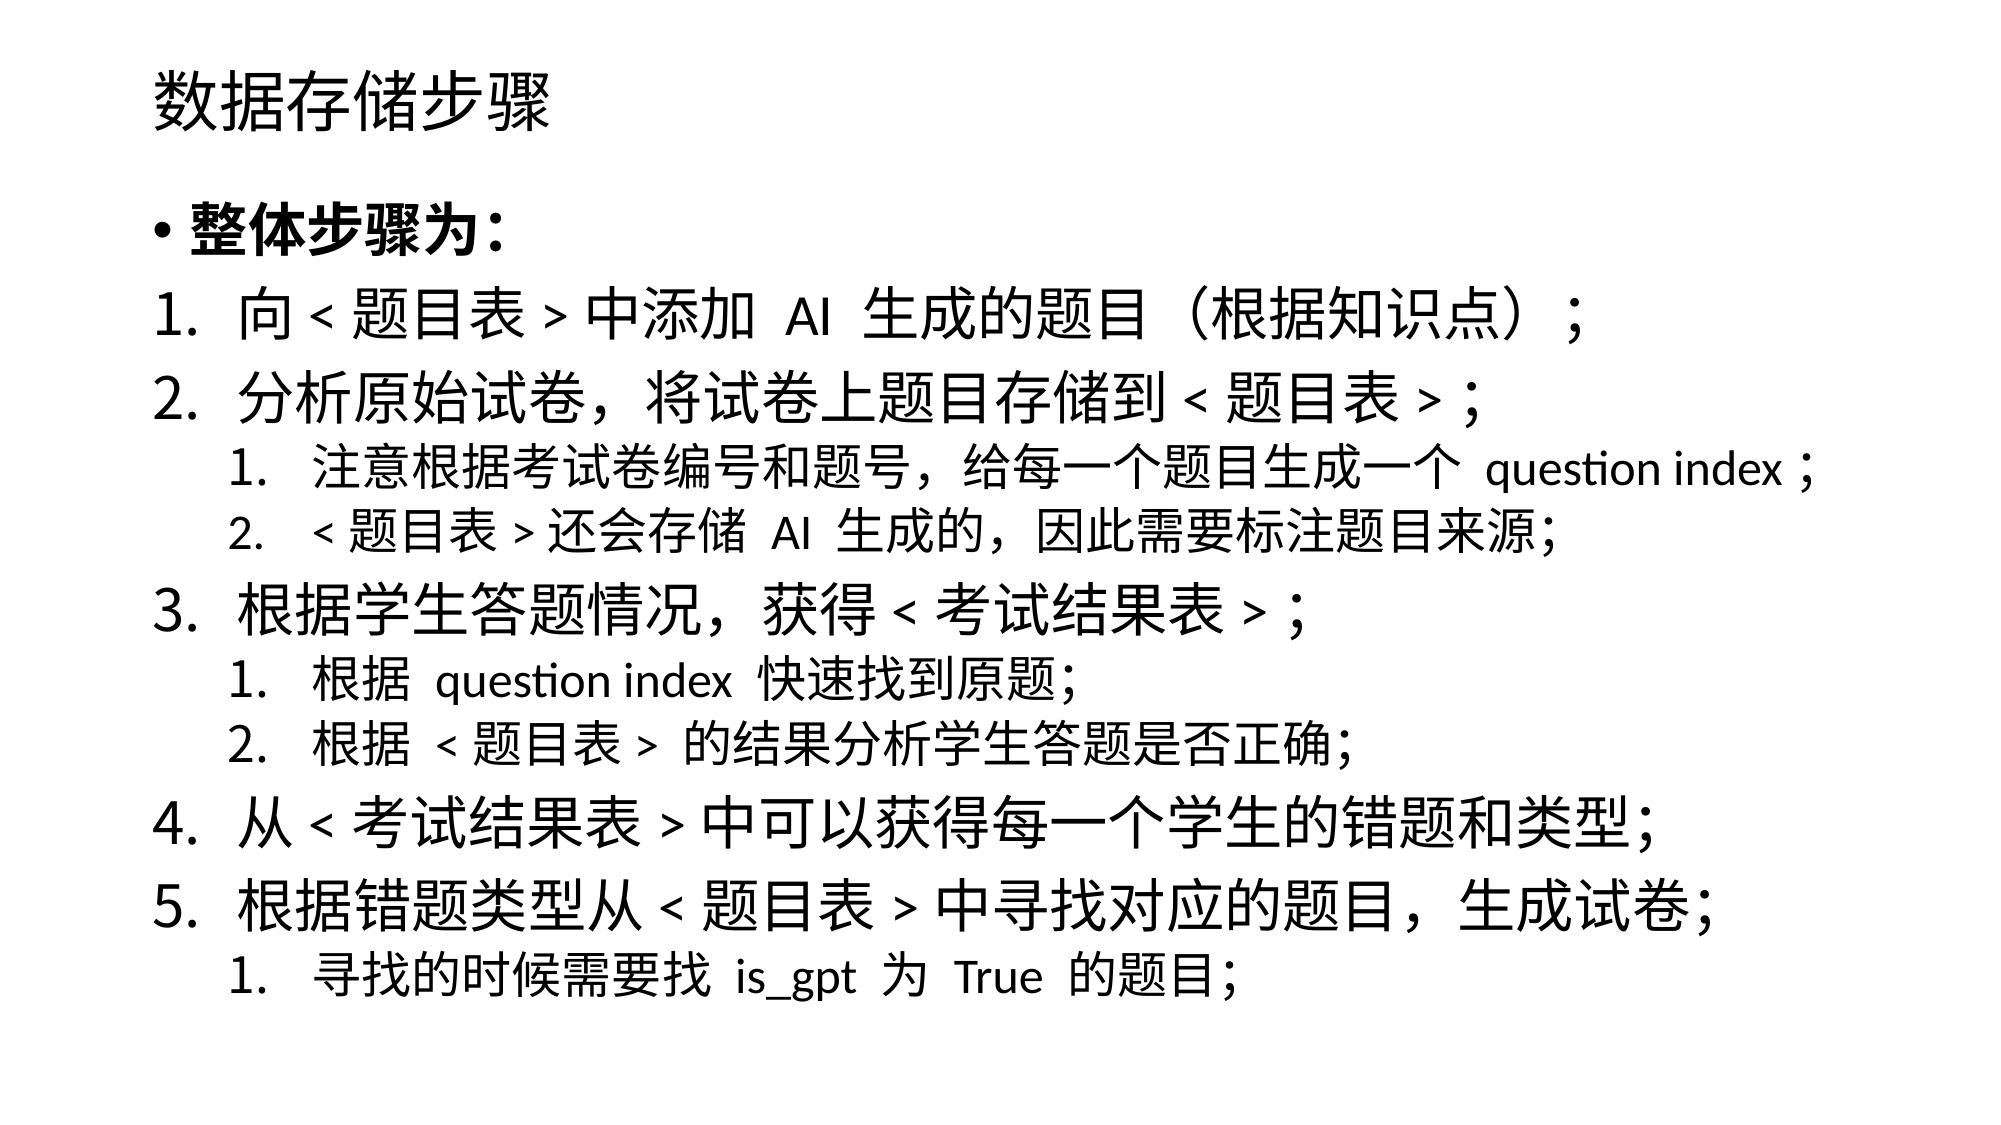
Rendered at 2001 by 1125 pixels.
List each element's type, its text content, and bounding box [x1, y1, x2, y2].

title 数据存储步骤 [137, 59, 1863, 150]
list 整体步骤为： 向<题目表>中添加 AI 生成的题目（根据知识点）； 分析原始试卷，将试卷上题目存储到<题目表>； 注意根据考试卷编号和题号，给每一个题目生成一个 question index； <题目表>还会存储 AI 生成的，因此需要标注题目来源； 根据学生答题情况，获得<考试结果表>； 根据 question index 快速找到原题； 根据 <题目表> 的结果分析学生答题是否正确； 从<考试结果表>中可以获得每一个学生的错题和类型； 根据错题类型从<题目表>中寻找对应的题目，生成试卷； 寻找的时候需要找 is_gpt 为 True 的题目； [137, 194, 1863, 1014]
